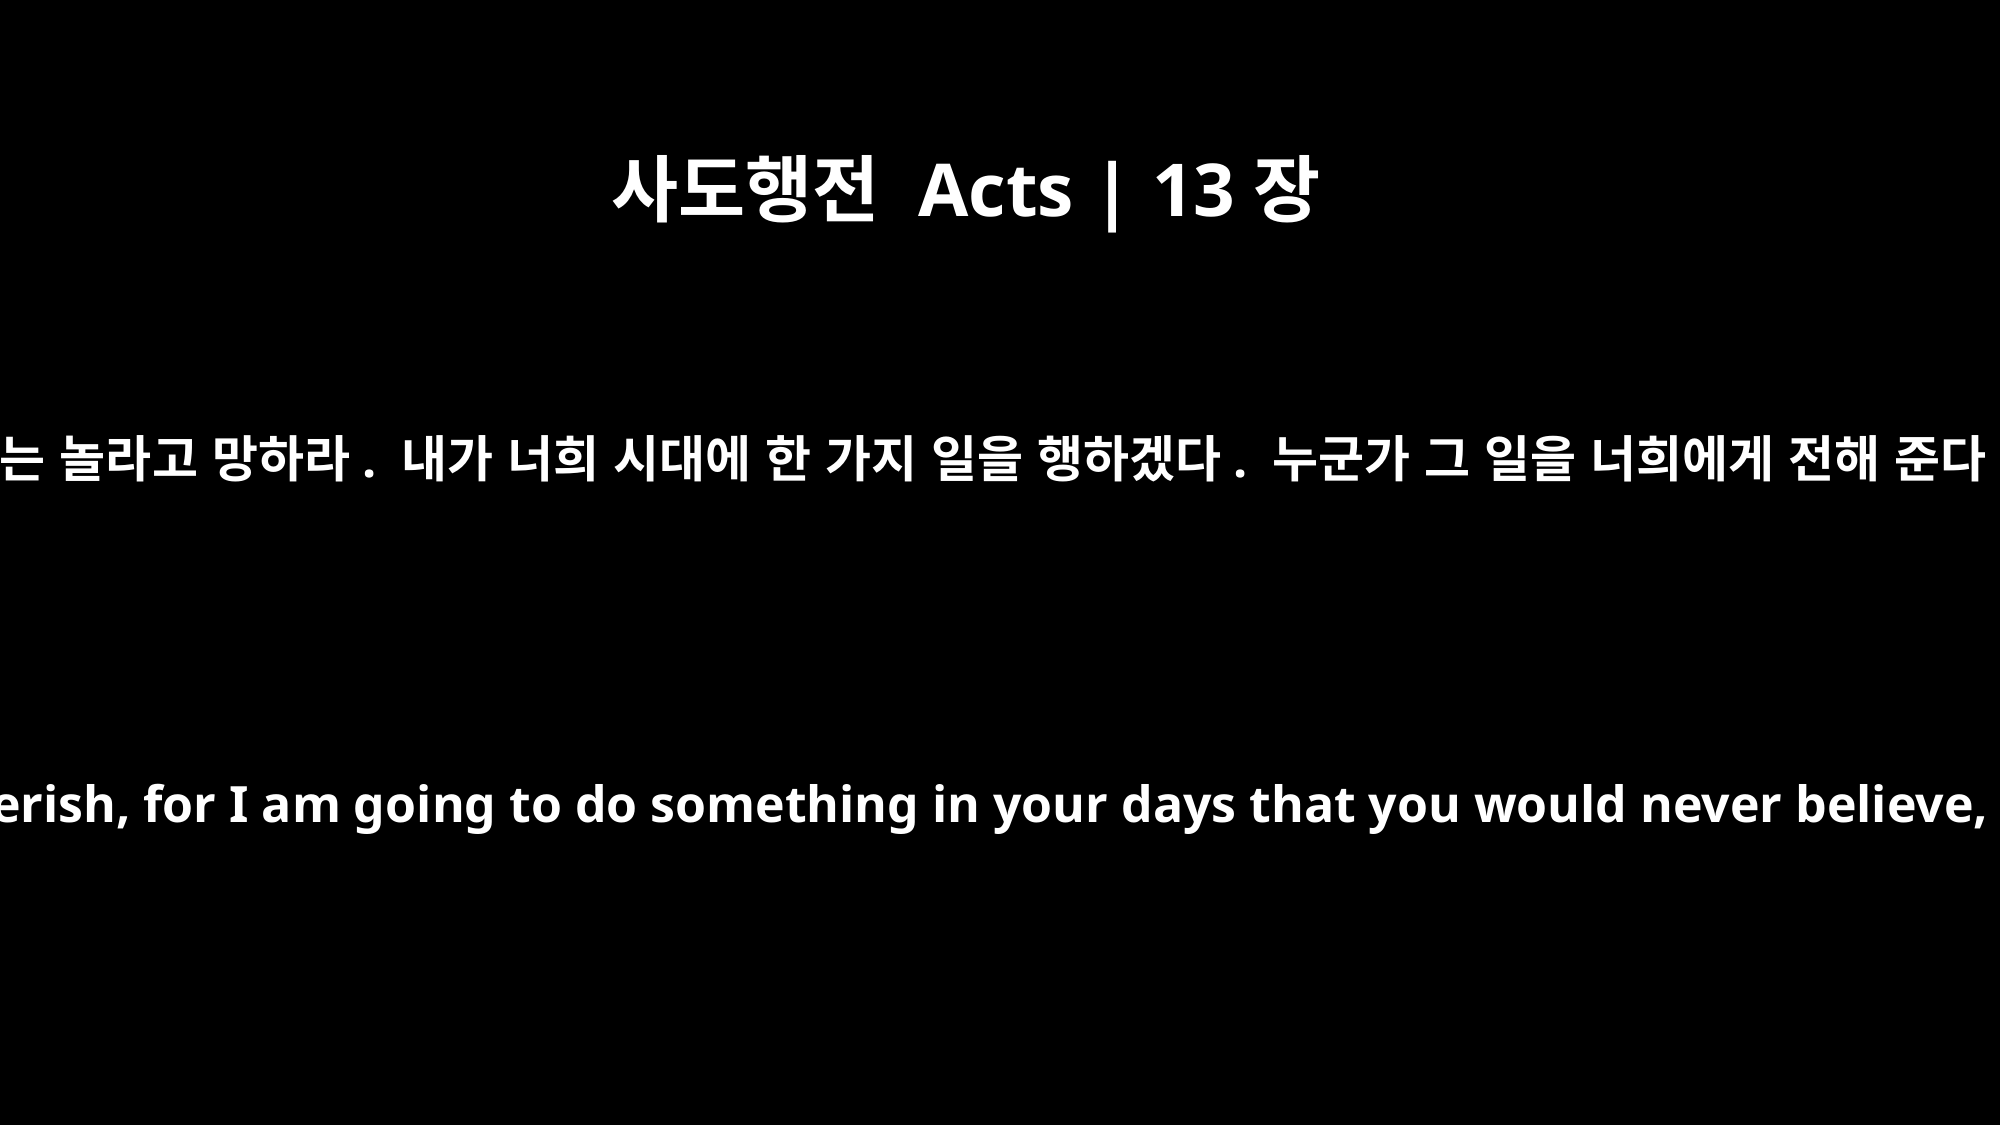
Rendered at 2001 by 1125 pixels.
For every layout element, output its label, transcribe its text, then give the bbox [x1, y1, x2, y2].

text_box 41 ‘보라. 너희 비웃는 사람들아! 너희는 놀라고 망하라. 내가 너희 시대에 한 가지 일을 행하겠다. 누군가 그 일을 너희에게 전해 준다 해도 너희가 믿지 않을 것이다.’” [0, 359, 2000, 495]
text_box 사도행전 Acts | 13장 [596, 136, 1336, 239]
text_box "`Look, you scoffers, wonder and perish, for I am going to do something in your days that you would never believe, even if someone told you.'" [0, 764, 2000, 840]
